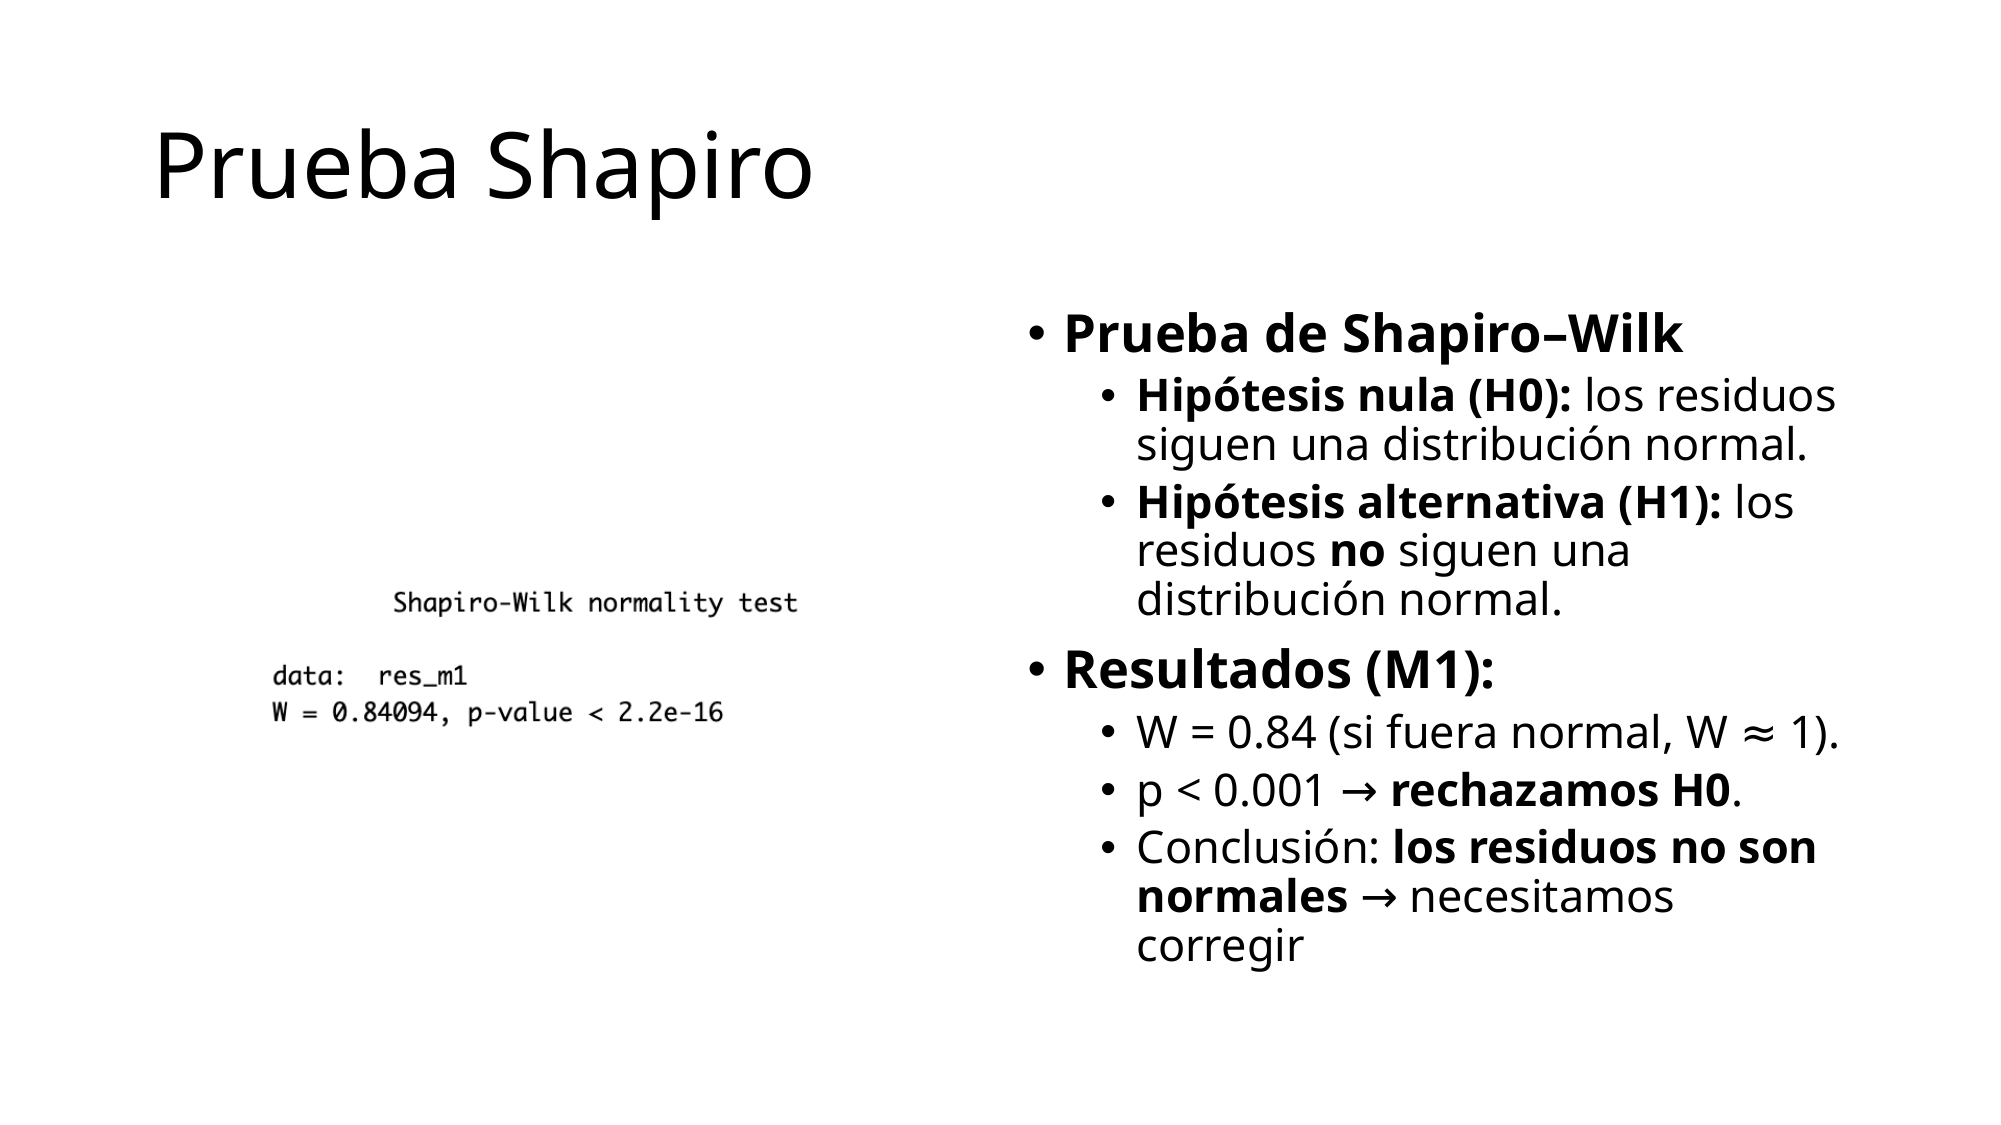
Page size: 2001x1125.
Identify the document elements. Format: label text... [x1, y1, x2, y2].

list Prueba de Shapiro–Wilk Hipótesis nula (H0): los residuos siguen una distribución normal. Hipótesis alternativa (H1): los residuos no siguen una distribución normal. Resultados (M1): W = 0.84 (si fuera normal, W ≈ 1). p < 0.001 → rechazamos H0. Conclusión: los residuos no son normales → necesitamos corregir [1012, 299, 1863, 1014]
title Prueba Shapiro [137, 59, 1863, 278]
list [261, 572, 863, 741]
